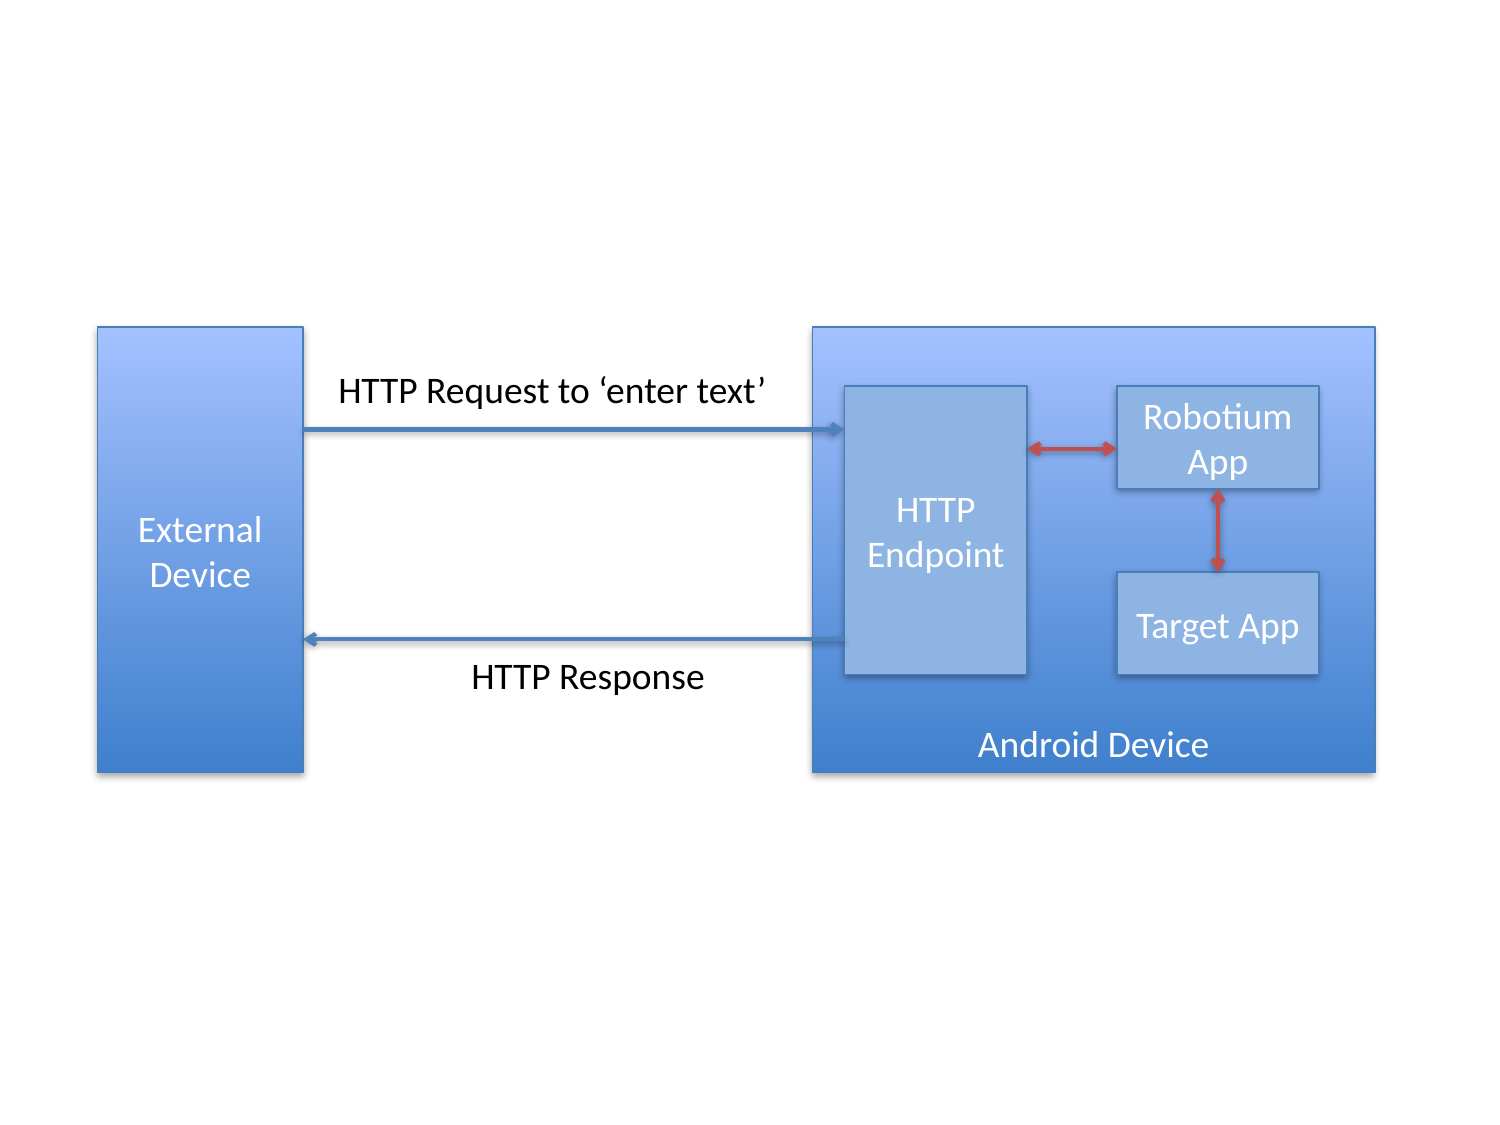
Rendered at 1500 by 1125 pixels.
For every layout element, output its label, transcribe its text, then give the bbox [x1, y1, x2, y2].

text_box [812, 326, 1376, 773]
text_box HTTP Request to ‘enter text’ [323, 358, 782, 419]
text_box External Device [97, 326, 304, 773]
text_box HTTP Response [456, 648, 721, 705]
